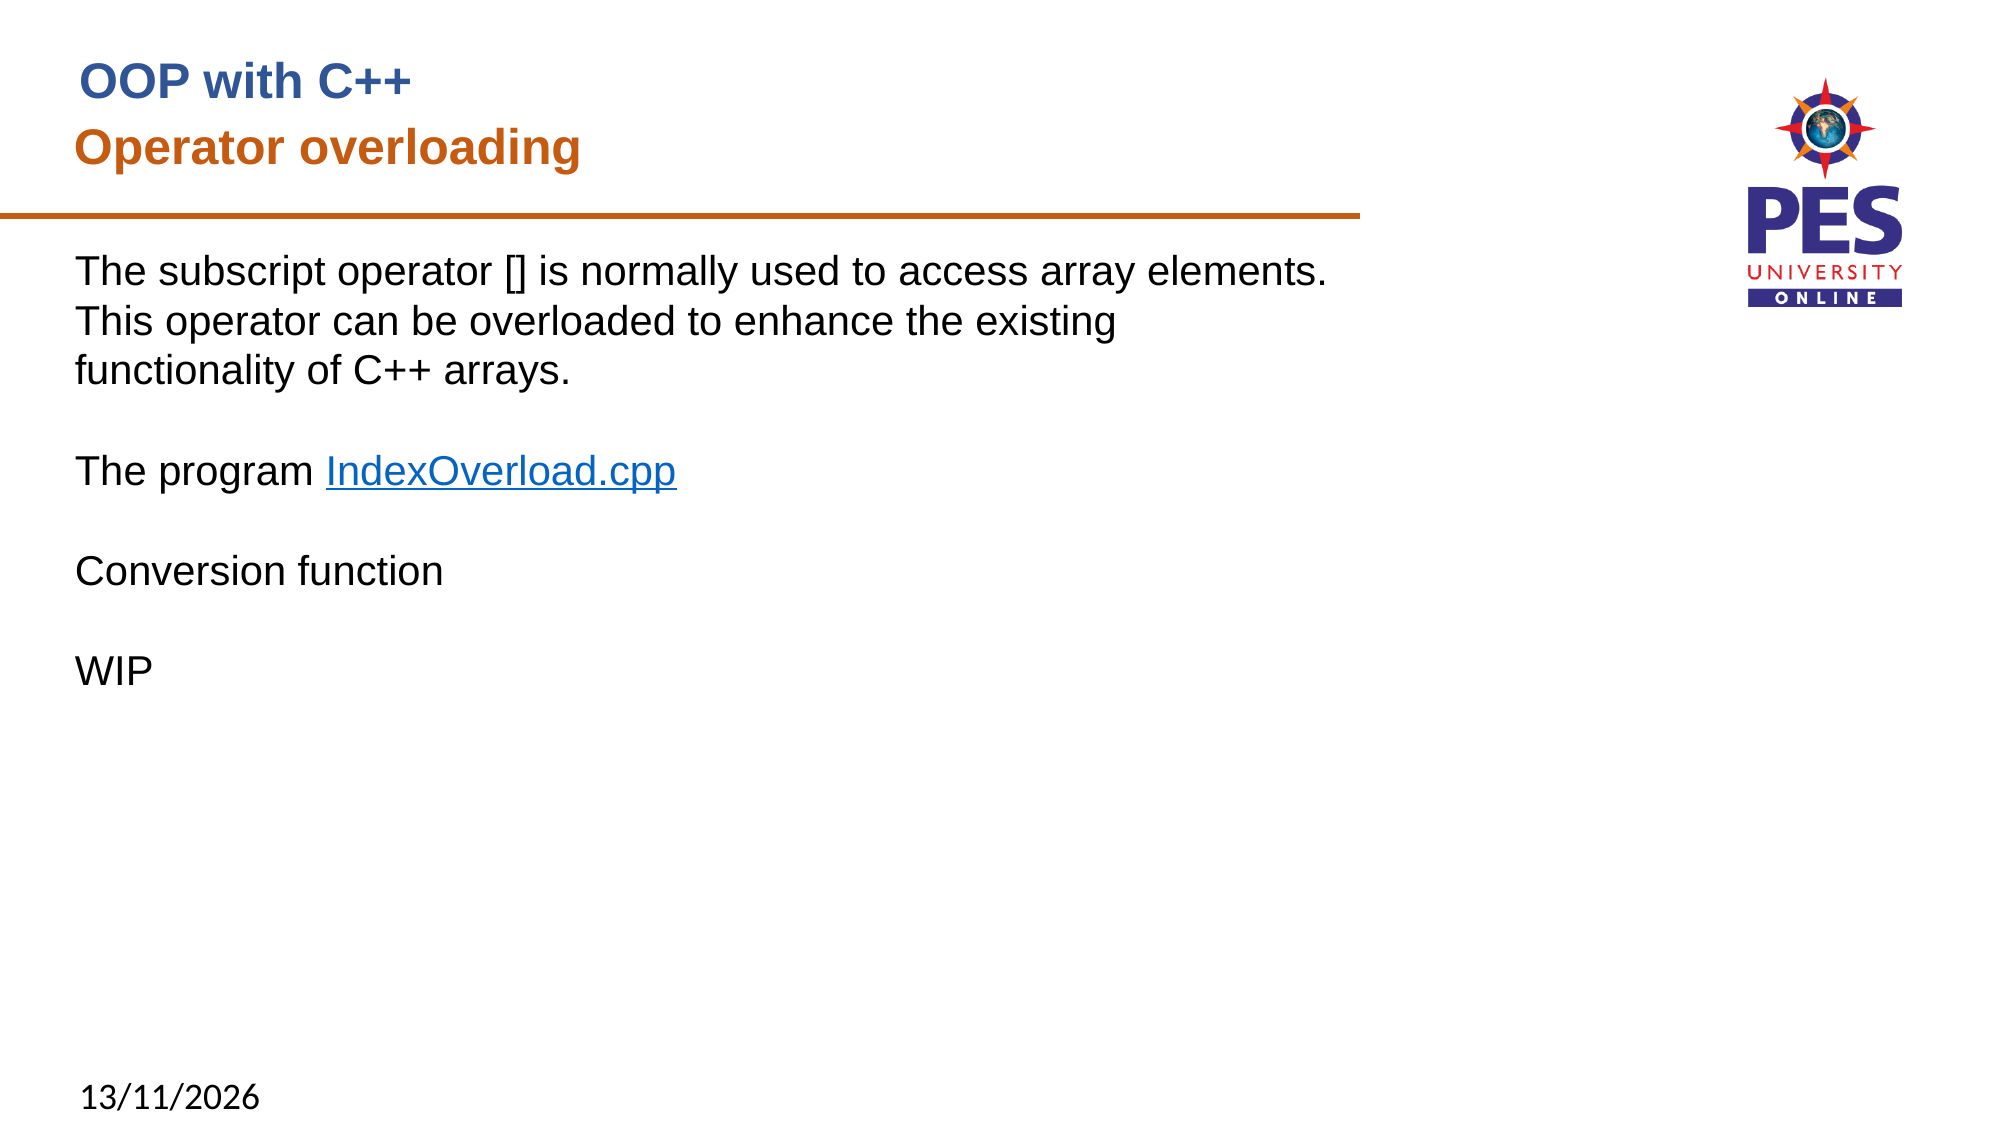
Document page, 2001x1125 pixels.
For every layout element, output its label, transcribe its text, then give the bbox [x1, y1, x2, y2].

text_box The subscript operator [] is normally used to access array elements. This operator can be overloaded to enhance the existing functionality of C++ arrays. The program IndexOverload.cpp Conversion function WIP [60, 235, 1355, 1057]
text_box OOP with C++ [64, 41, 1295, 117]
text_box Operator overloading [59, 107, 1372, 182]
picture [1748, 76, 1902, 307]
text_box 27/06/2023 [64, 1064, 358, 1125]
